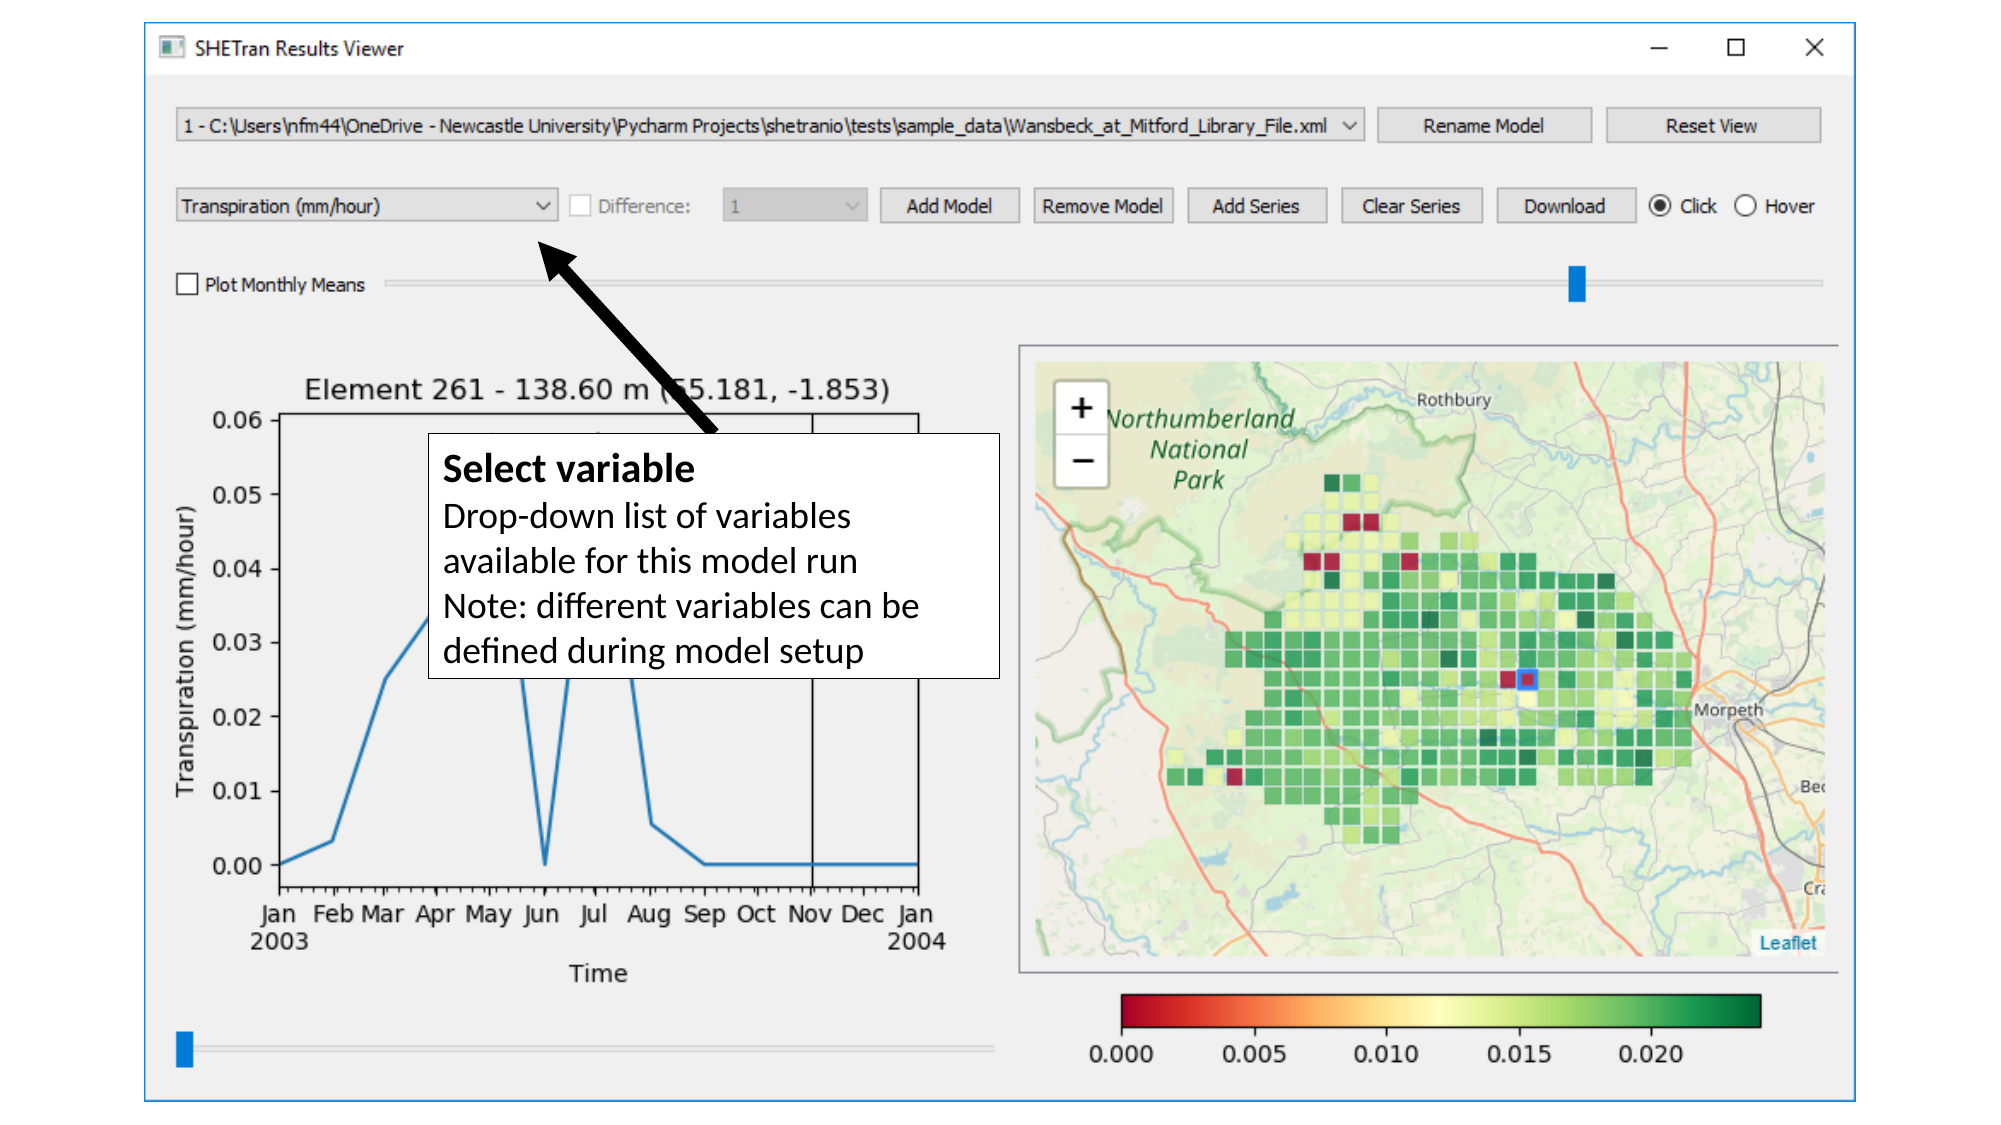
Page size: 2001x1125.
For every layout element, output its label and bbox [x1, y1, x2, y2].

picture [144, 22, 1856, 1102]
text_box [428, 241, 1001, 681]
